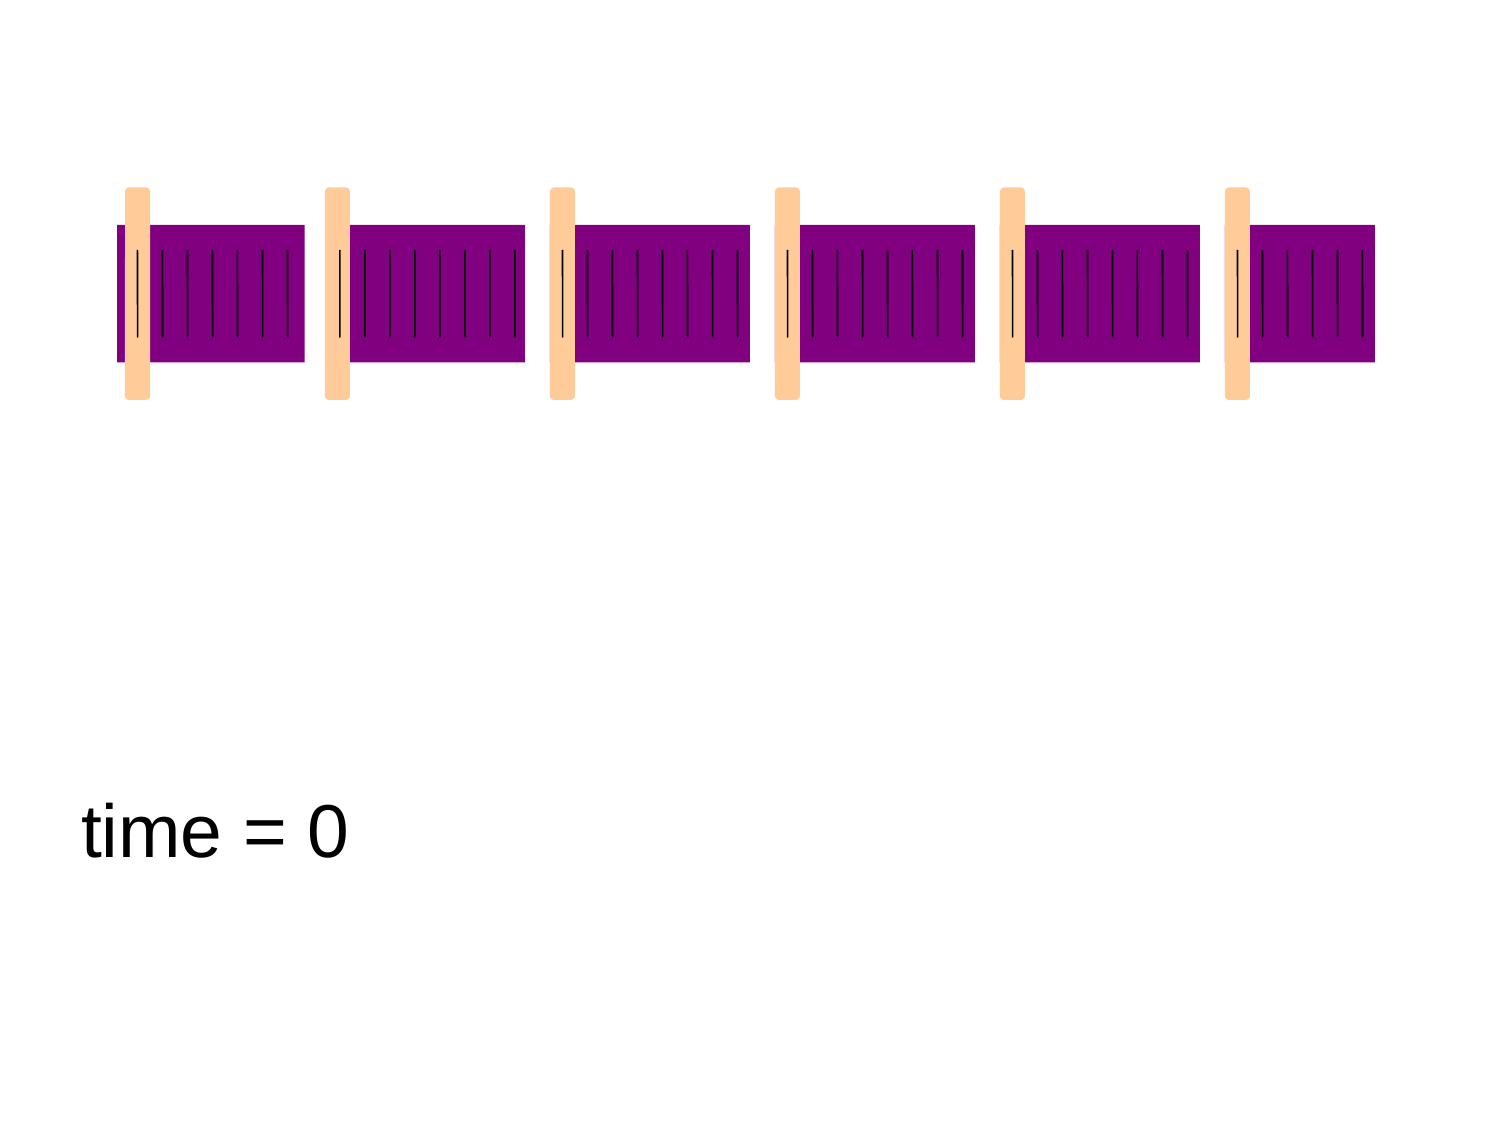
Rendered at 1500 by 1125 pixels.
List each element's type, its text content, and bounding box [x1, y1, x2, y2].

text_box time = 0 [66, 774, 365, 880]
text_box [575, 224, 750, 363]
text_box [549, 187, 575, 400]
text_box [1025, 224, 1200, 363]
text_box [324, 187, 350, 400]
text_box [124, 187, 151, 400]
text_box [1224, 187, 1250, 400]
text_box [350, 224, 525, 363]
text_box [800, 224, 975, 363]
text_box [774, 187, 800, 400]
text_box [151, 224, 305, 363]
text_box [999, 187, 1025, 400]
text_box [117, 224, 125, 363]
text_box [1250, 224, 1375, 363]
